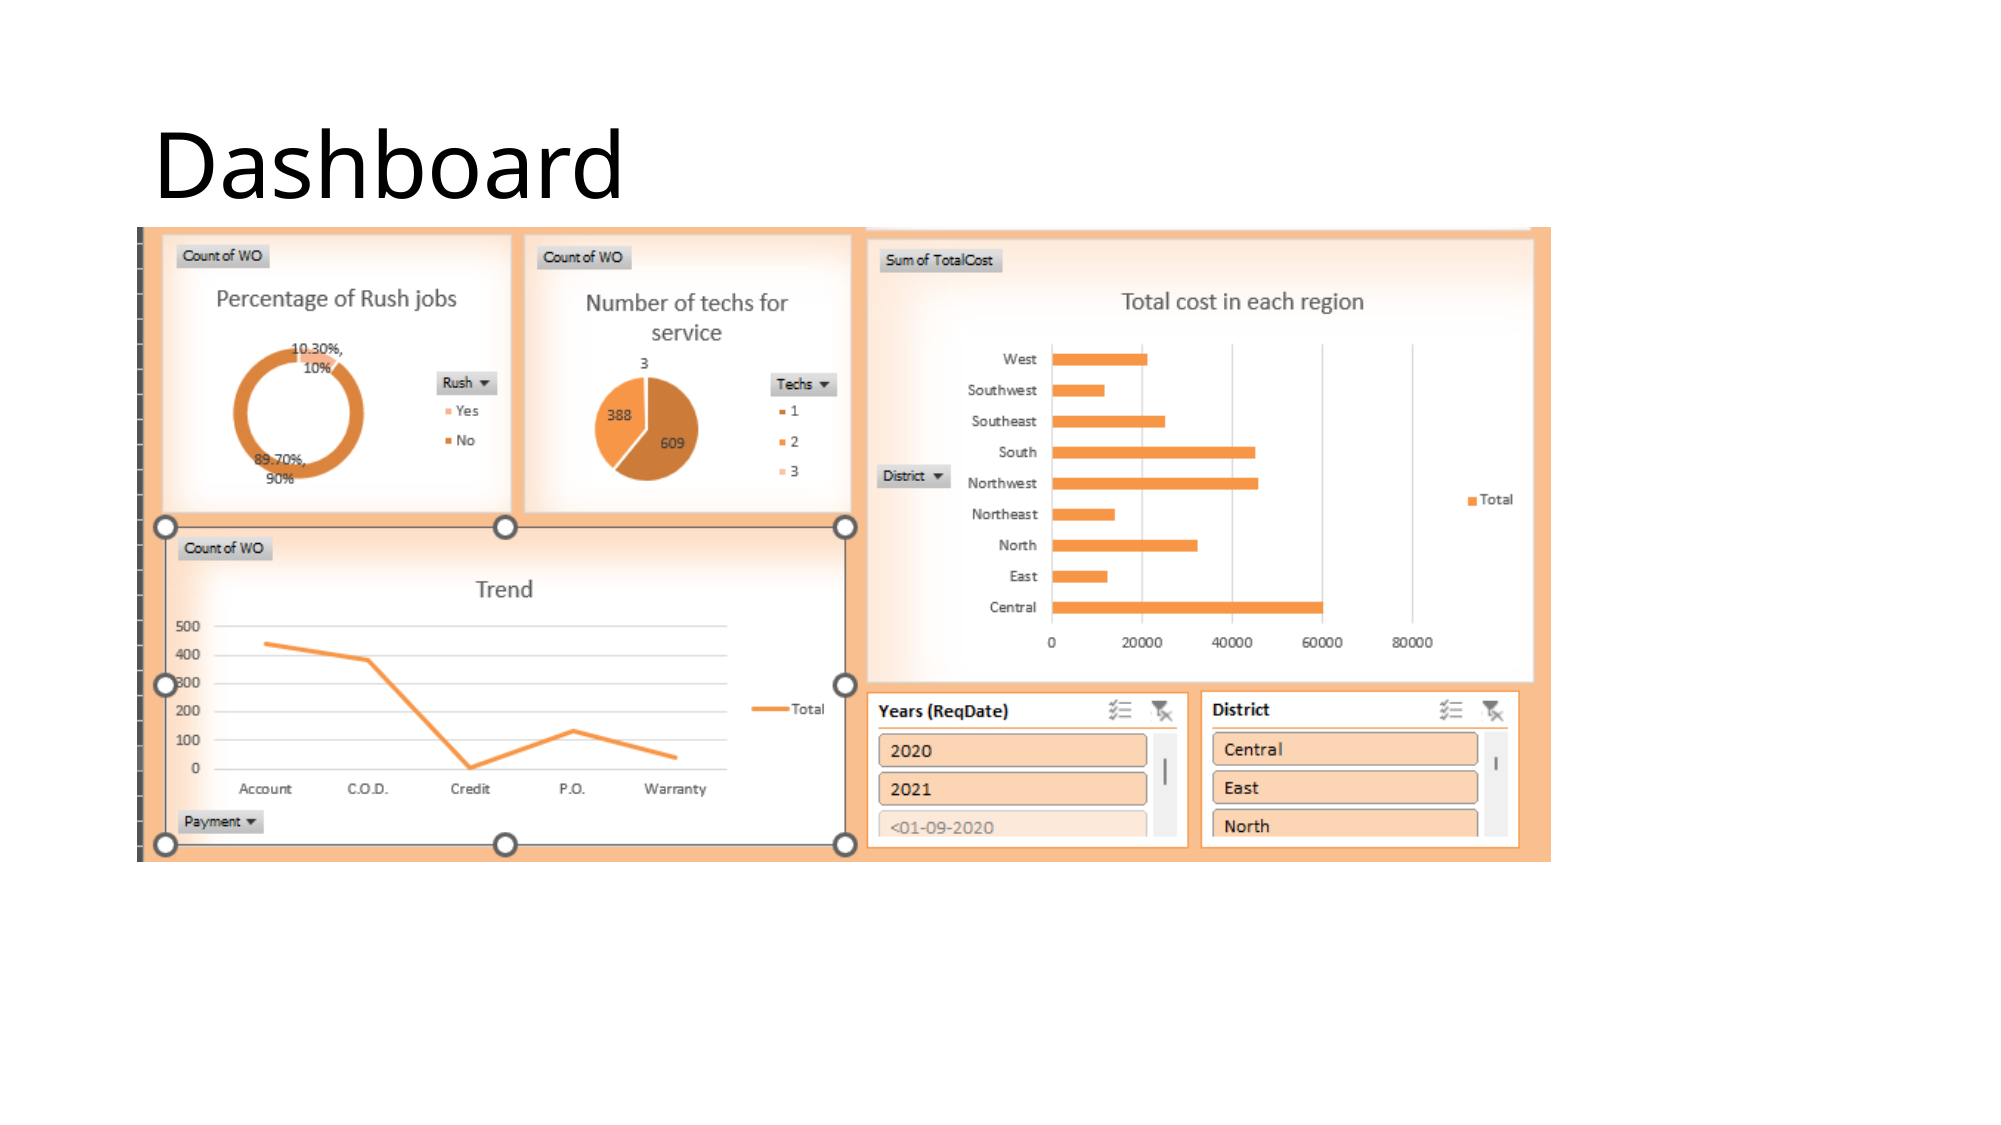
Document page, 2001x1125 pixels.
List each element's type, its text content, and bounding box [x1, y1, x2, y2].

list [136, 226, 1552, 863]
title Dashboard [137, 59, 1863, 278]
